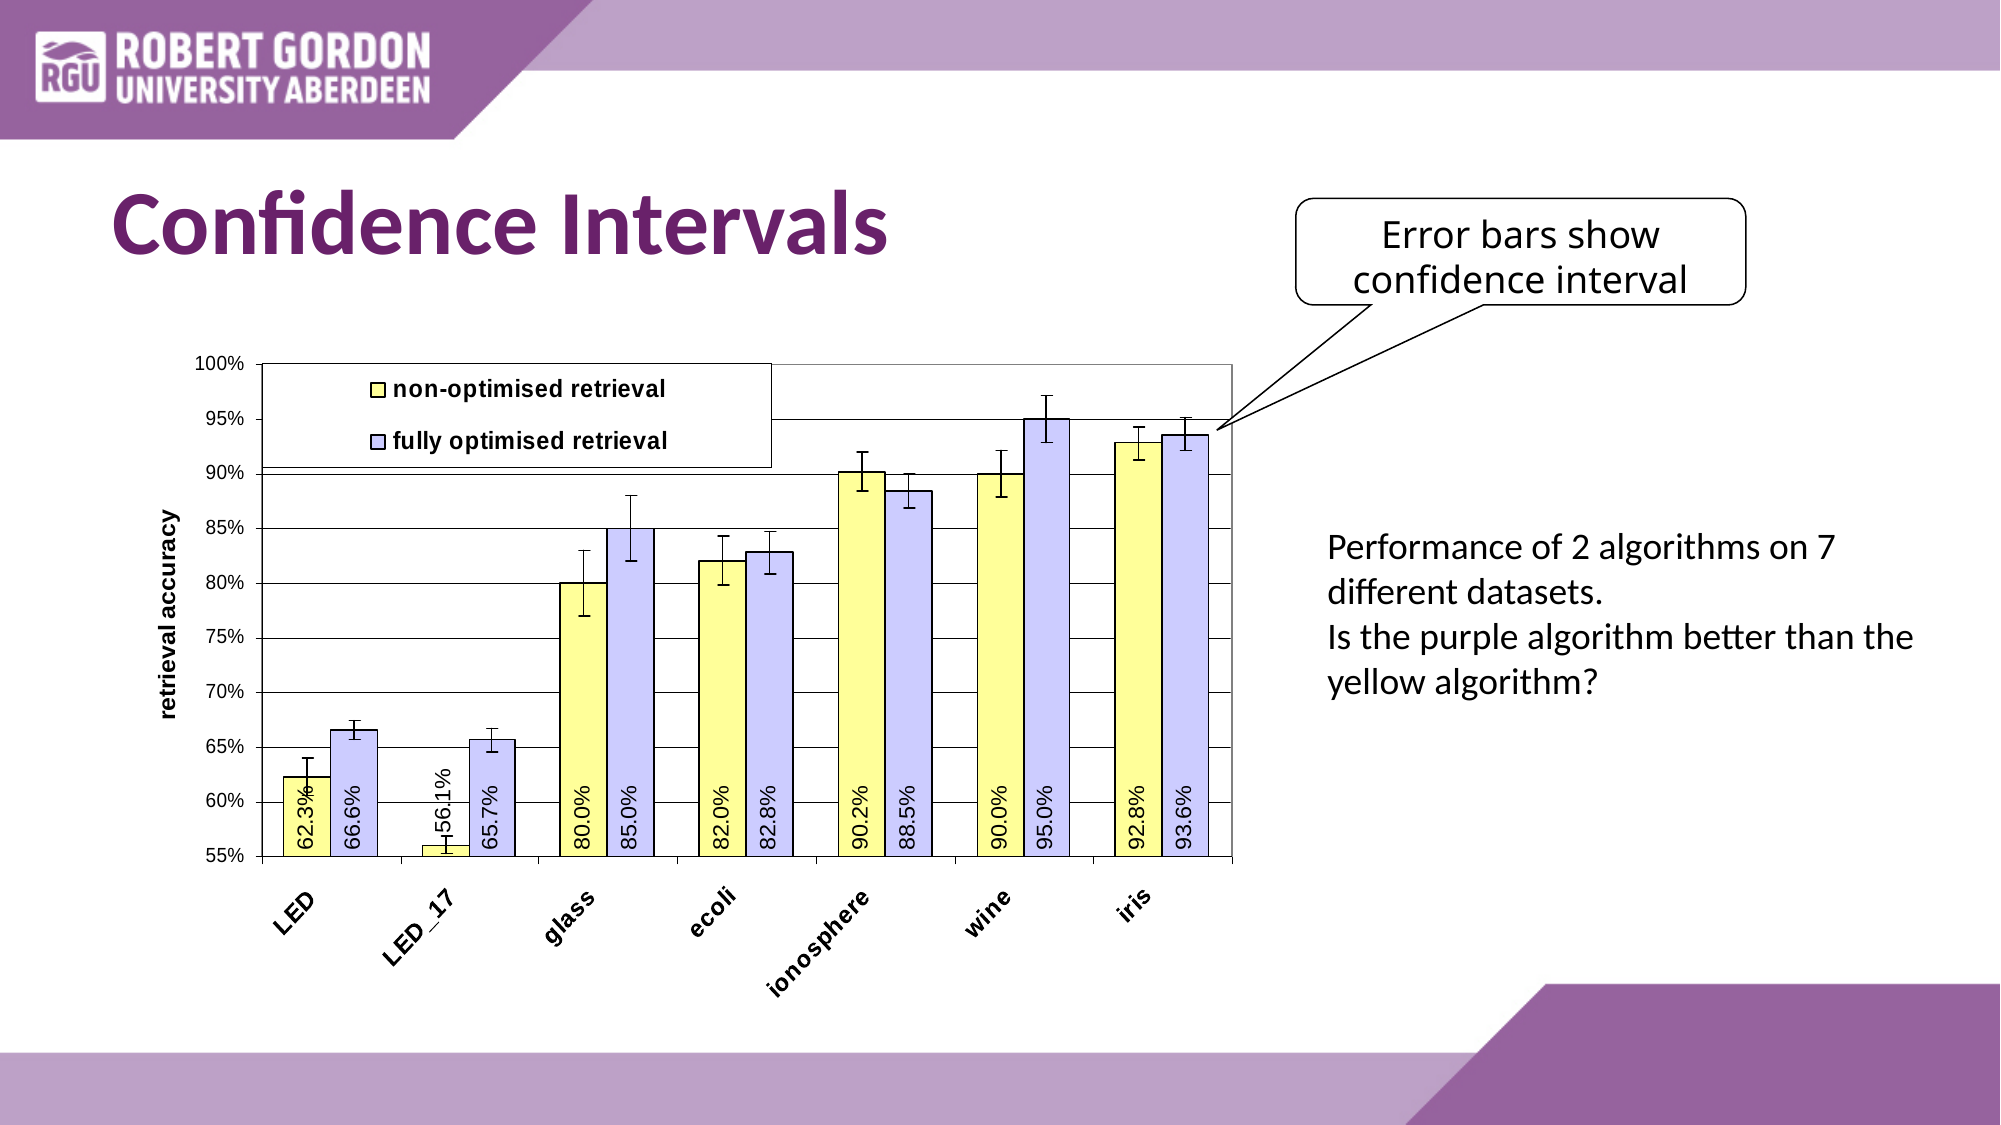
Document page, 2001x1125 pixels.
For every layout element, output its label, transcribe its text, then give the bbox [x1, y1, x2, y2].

title Confidence Intervals [97, 168, 1823, 293]
text_box Performance of 2 algorithms on 7 different datasets. Is the purple algorithm better than the yellow algorithm? [1312, 514, 1965, 710]
picture [0, 0, 2000, 1125]
text_box Error bars show confidence interval [1259, 198, 1746, 411]
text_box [97, 292, 1259, 1045]
